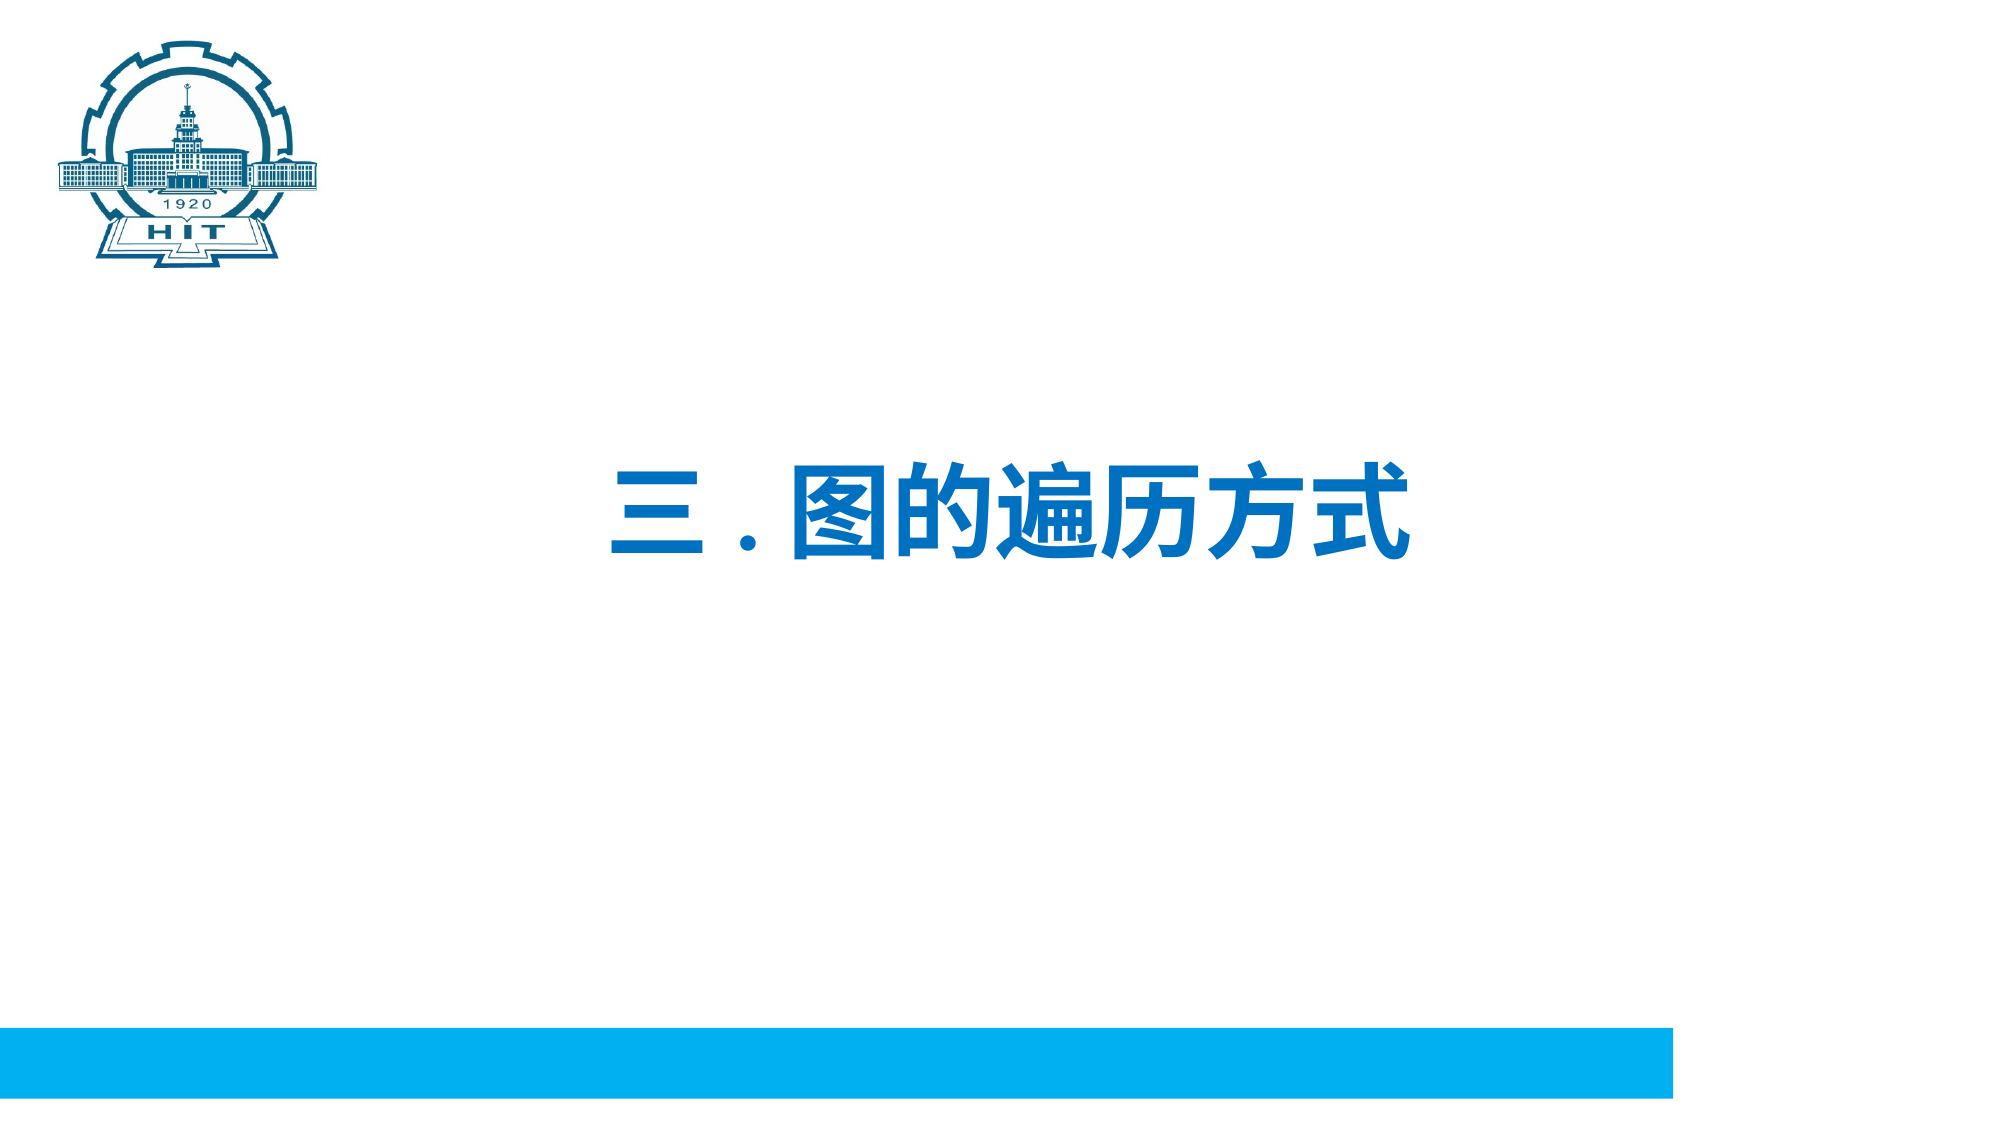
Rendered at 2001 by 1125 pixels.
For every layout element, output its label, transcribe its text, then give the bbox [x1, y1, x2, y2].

text_box [0, 1027, 1674, 1100]
picture [33, 27, 345, 284]
text_box 三.图的遍历方式 [498, 438, 1520, 579]
